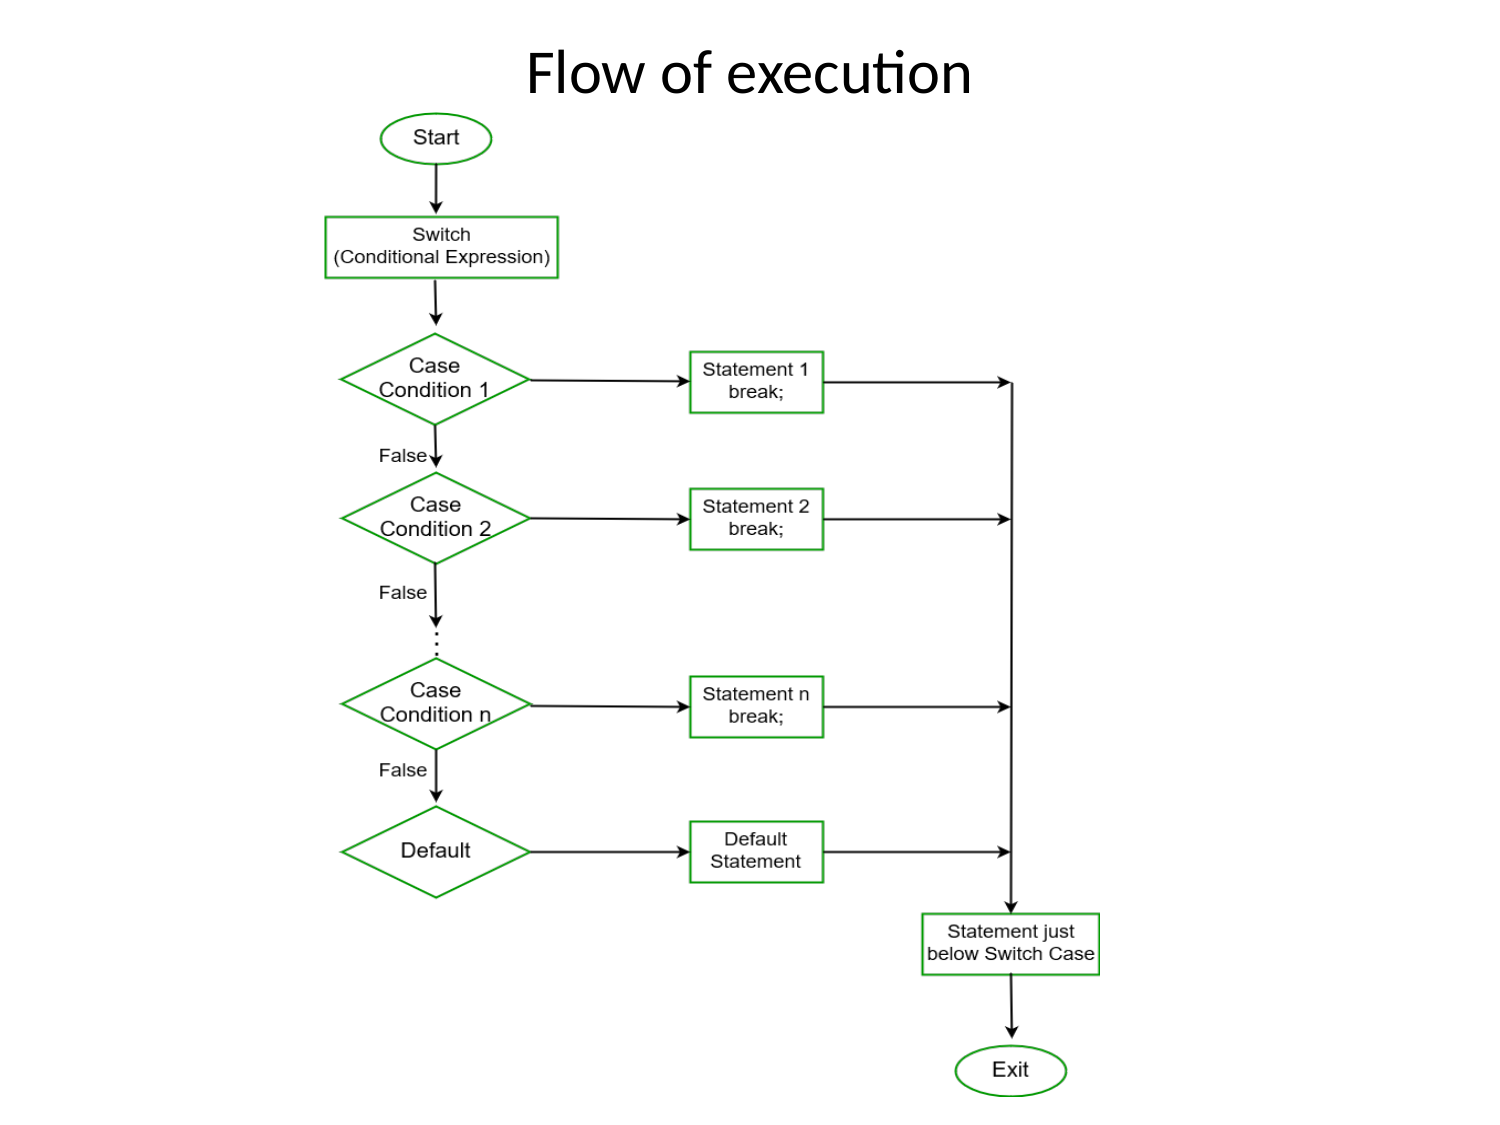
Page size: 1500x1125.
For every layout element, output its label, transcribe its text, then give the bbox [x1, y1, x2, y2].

title Flow of execution [75, 0, 1425, 138]
picture [324, 112, 1101, 1098]
